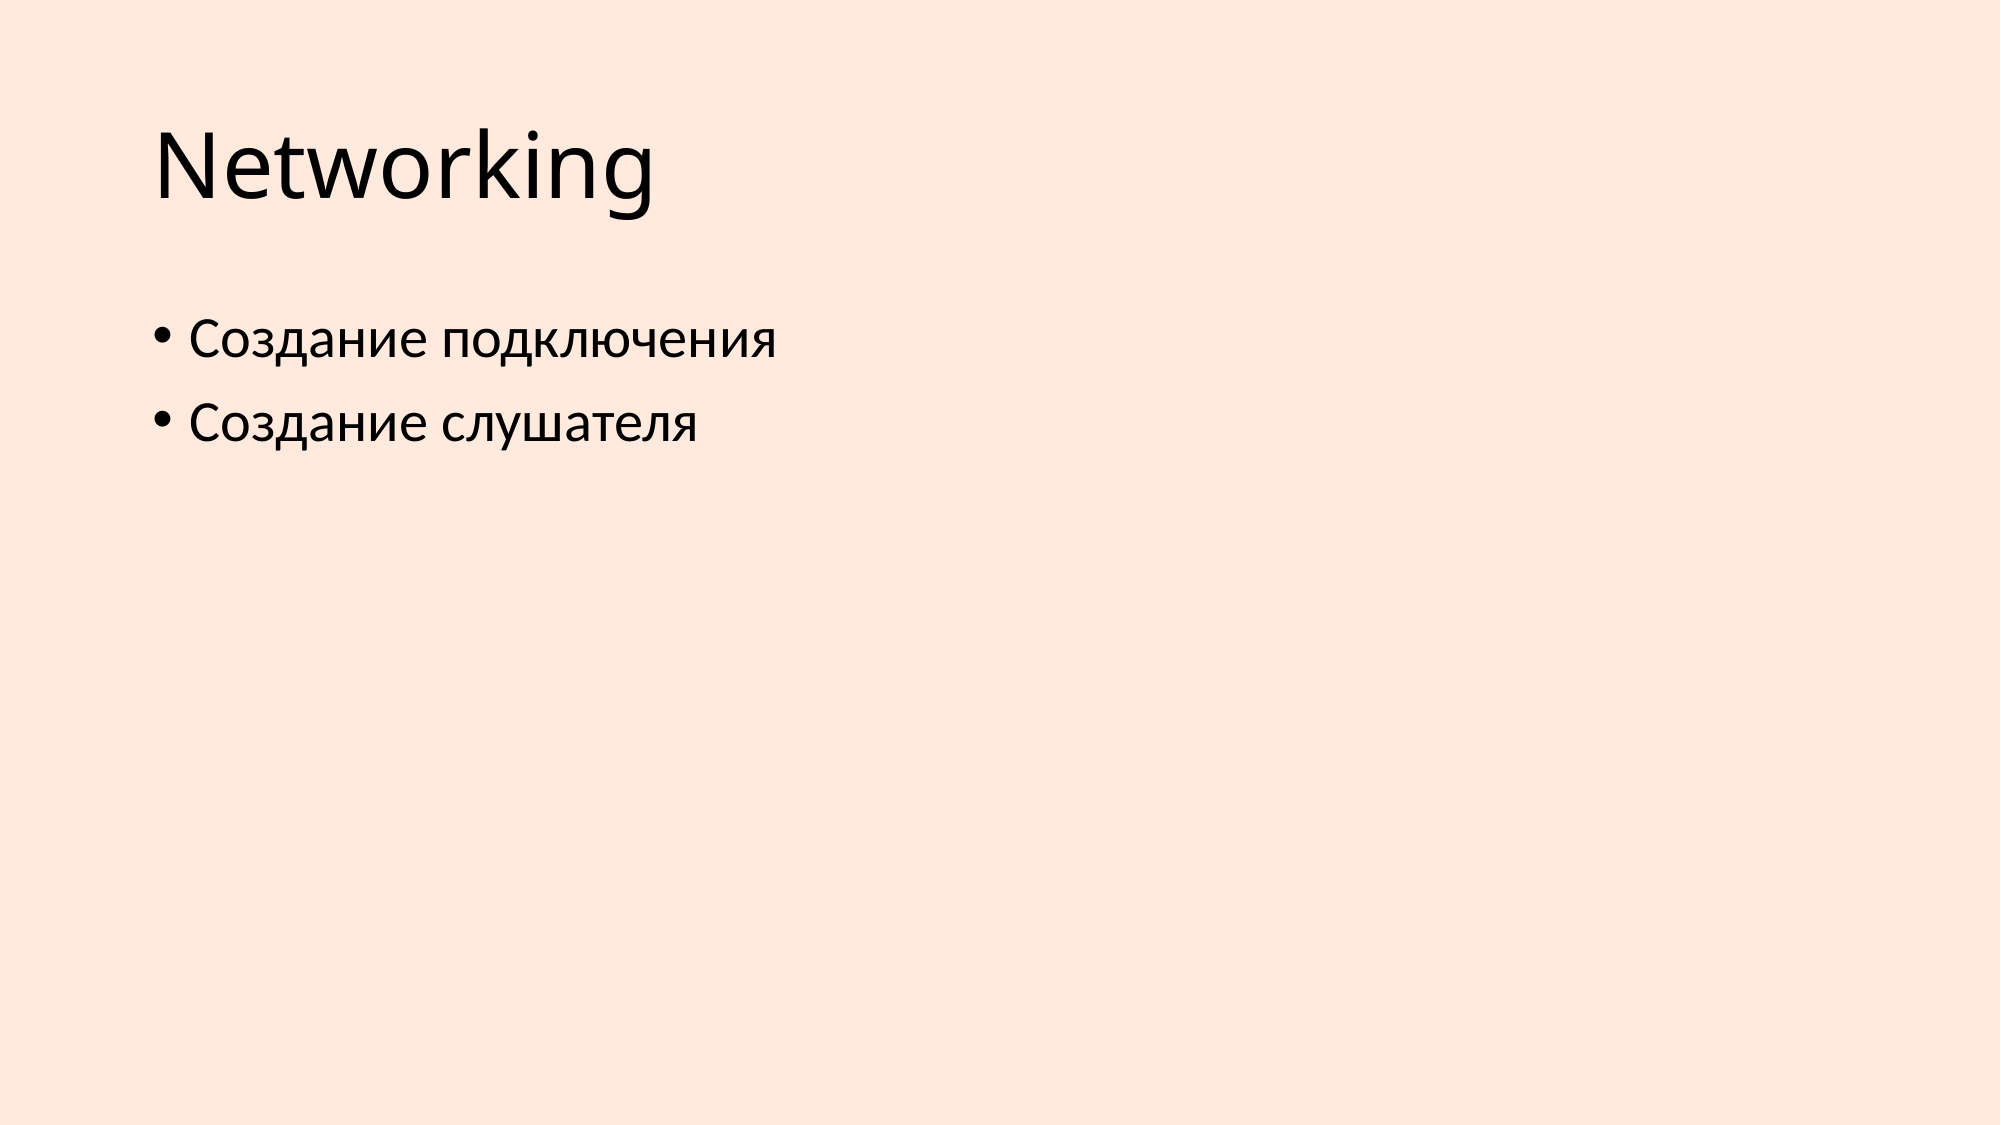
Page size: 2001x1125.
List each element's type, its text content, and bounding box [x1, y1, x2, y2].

title Networking [137, 59, 1863, 278]
list Создание подключения Создание слушателя [137, 299, 1863, 1014]
